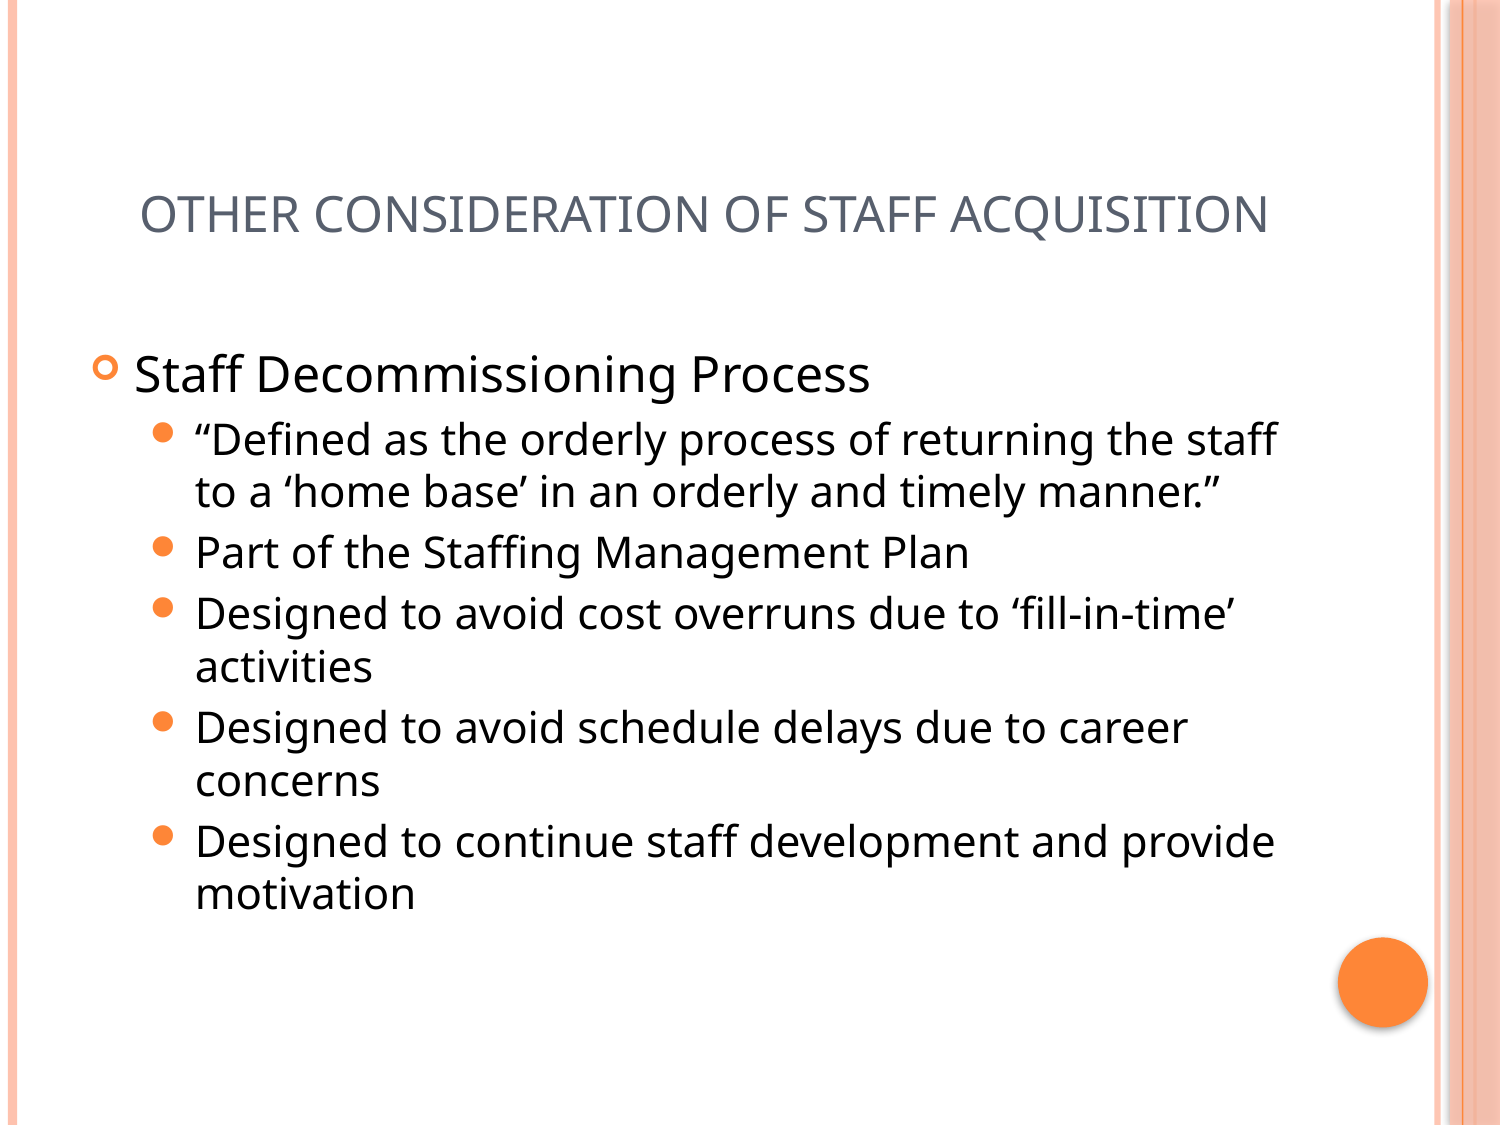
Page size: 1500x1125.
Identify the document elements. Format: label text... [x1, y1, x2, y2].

list Staff Decommissioning Process “Defined as the orderly process of returning the staff to a ‘home base’ in an orderly and timely manner.” Part of the Staffing Management Plan Designed to avoid cost overruns due to ‘fill-in-time’ activities Designed to avoid schedule delays due to career concerns Designed to continue staff development and provide motivation [75, 262, 1300, 1062]
title Other Consideration of Staff Acquisition [125, 137, 1400, 250]
